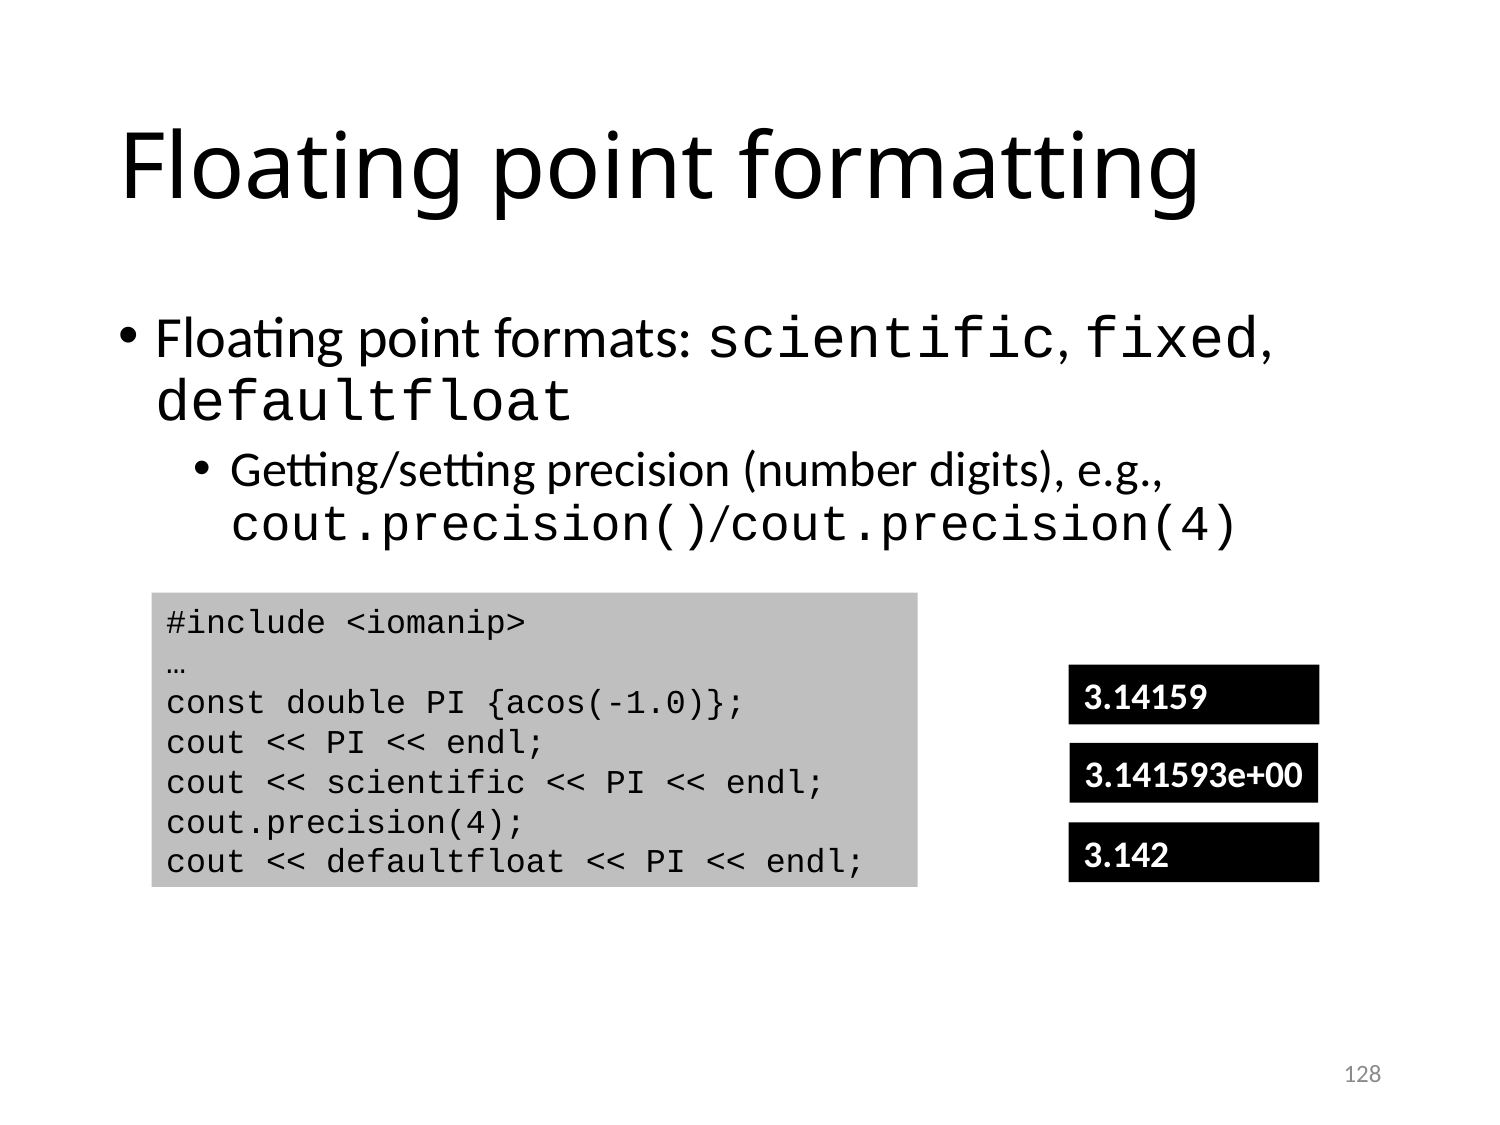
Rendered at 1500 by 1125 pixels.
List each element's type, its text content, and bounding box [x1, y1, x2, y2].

slide_number 128 [1059, 1042, 1397, 1103]
text_box 3.142 [1068, 822, 1320, 883]
text_box 3.141593e+00 [1069, 742, 1319, 803]
text_box #include <iomanip> … const double PI {acos(-1.0)}; cout << PI << endl; cout << scientific << PI << endl; cout.precision(4); cout << defaultfloat << PI << endl; [151, 592, 918, 887]
list Floating point formats: scientific, fixed, defaultfloat Getting/setting precision (number digits), e.g., cout.precision()/cout.precision(4) [103, 299, 1397, 1014]
title Floating point formatting [103, 59, 1397, 278]
text_box 3.14159 [1068, 664, 1320, 725]
